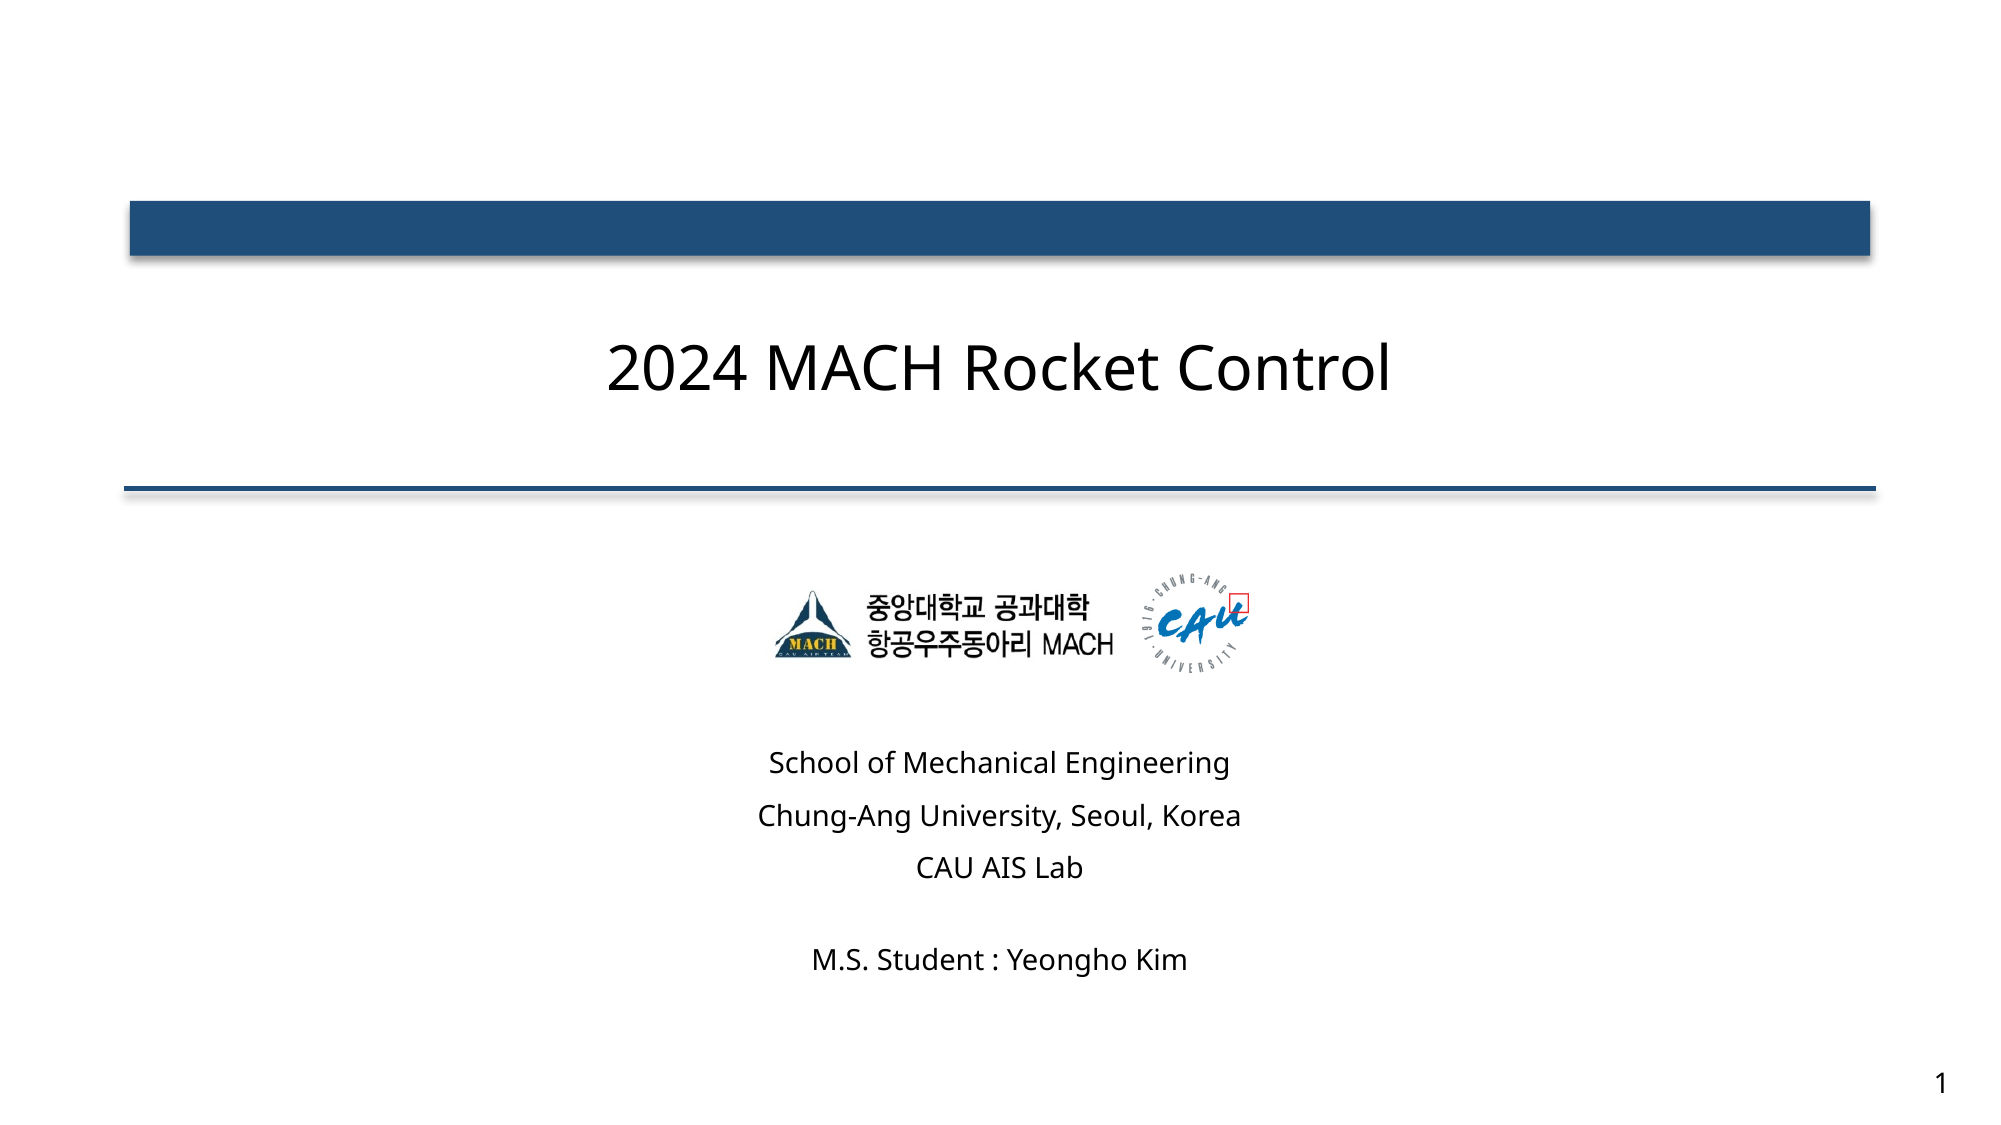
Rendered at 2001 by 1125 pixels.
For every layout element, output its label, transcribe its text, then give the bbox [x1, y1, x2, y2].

text_box School of Mechanical Engineering Chung-Ang University, Seoul, Korea CAU AIS Lab [657, 743, 1343, 880]
text_box [128, 199, 1872, 257]
text_box 2024 MACH Rocket Control [482, 331, 1518, 413]
text_box M.S. Student : Yeongho Kim [657, 939, 1343, 1025]
text_box 1 [1915, 1063, 1968, 1106]
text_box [750, 561, 1250, 685]
